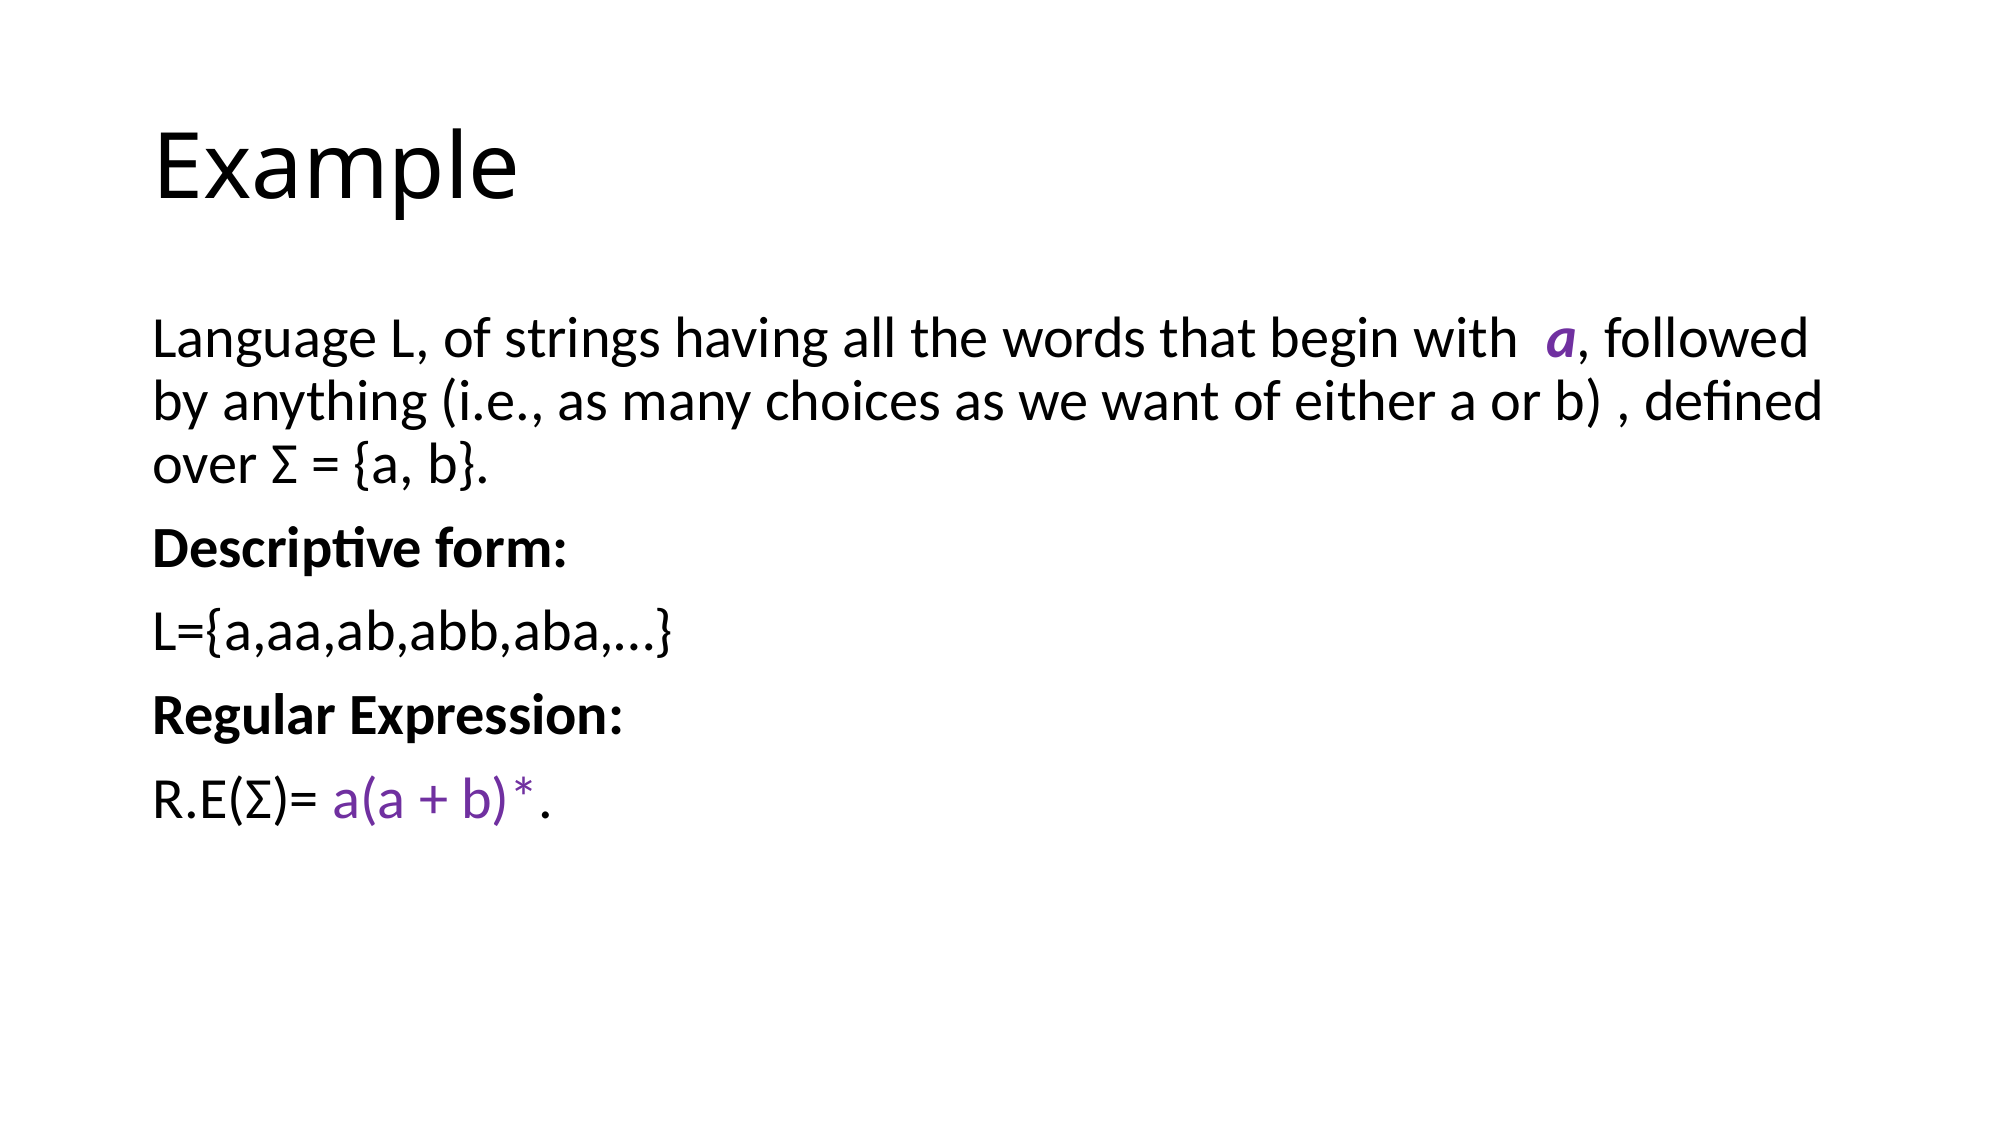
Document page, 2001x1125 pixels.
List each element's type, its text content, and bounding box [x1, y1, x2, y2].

title Example [137, 59, 1863, 278]
list Language L, of strings having all the words that begin with a, followed by anything (i.e., as many choices as we want of either a or b) , defined over Σ = {a, b}. Descriptive form: L={a,aa,ab,abb,aba,…} Regular Expression: R.E(Σ)= a(a + b)*. [137, 299, 1863, 1014]
